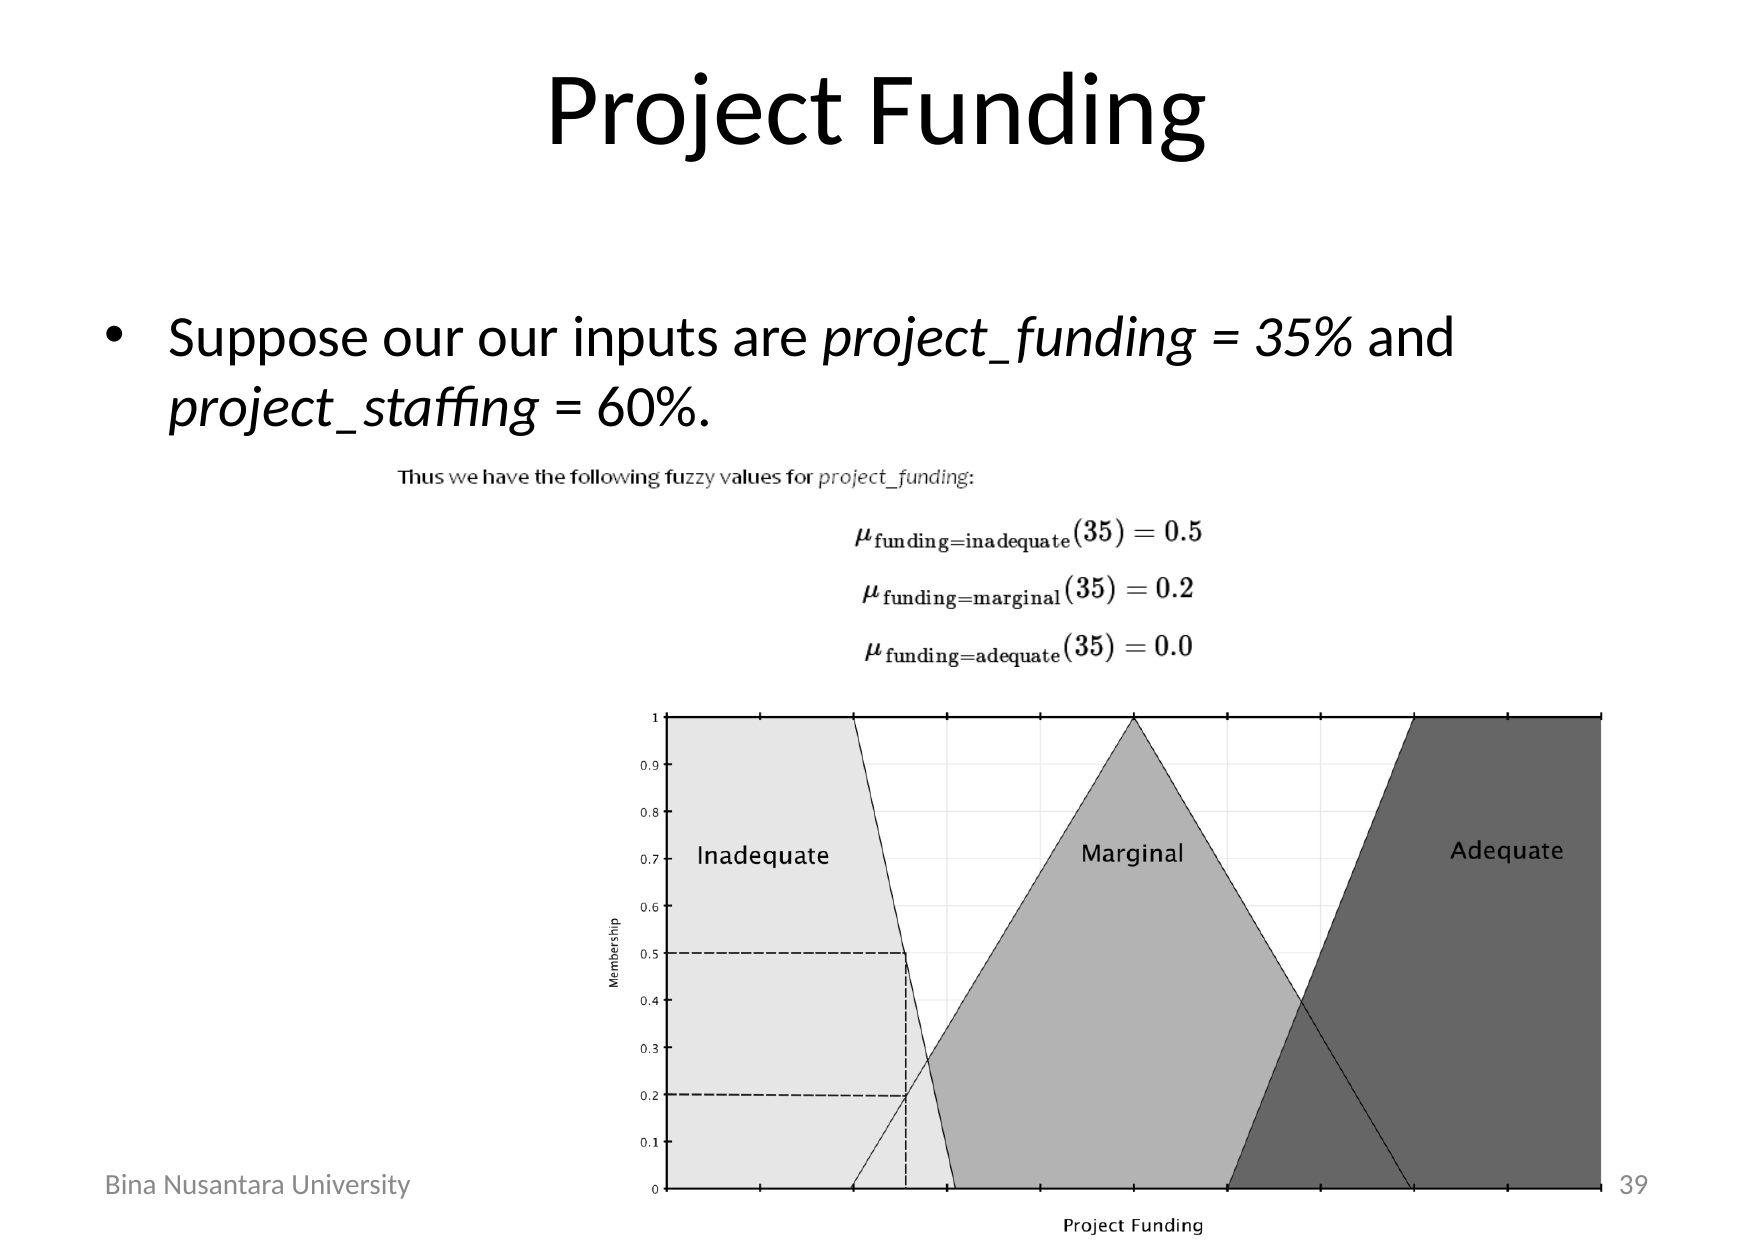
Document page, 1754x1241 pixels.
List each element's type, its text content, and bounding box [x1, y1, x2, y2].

picture [598, 702, 1608, 1241]
slide_number 39 [1612, 1149, 1666, 1216]
list Suppose our our inputs are project_funding = 35% and project_staffing = 60%. [87, 289, 1666, 1109]
title Project Funding [87, 0, 1666, 207]
picture [394, 459, 1212, 667]
slide_number Bina Nusantara University [87, 1149, 497, 1216]
